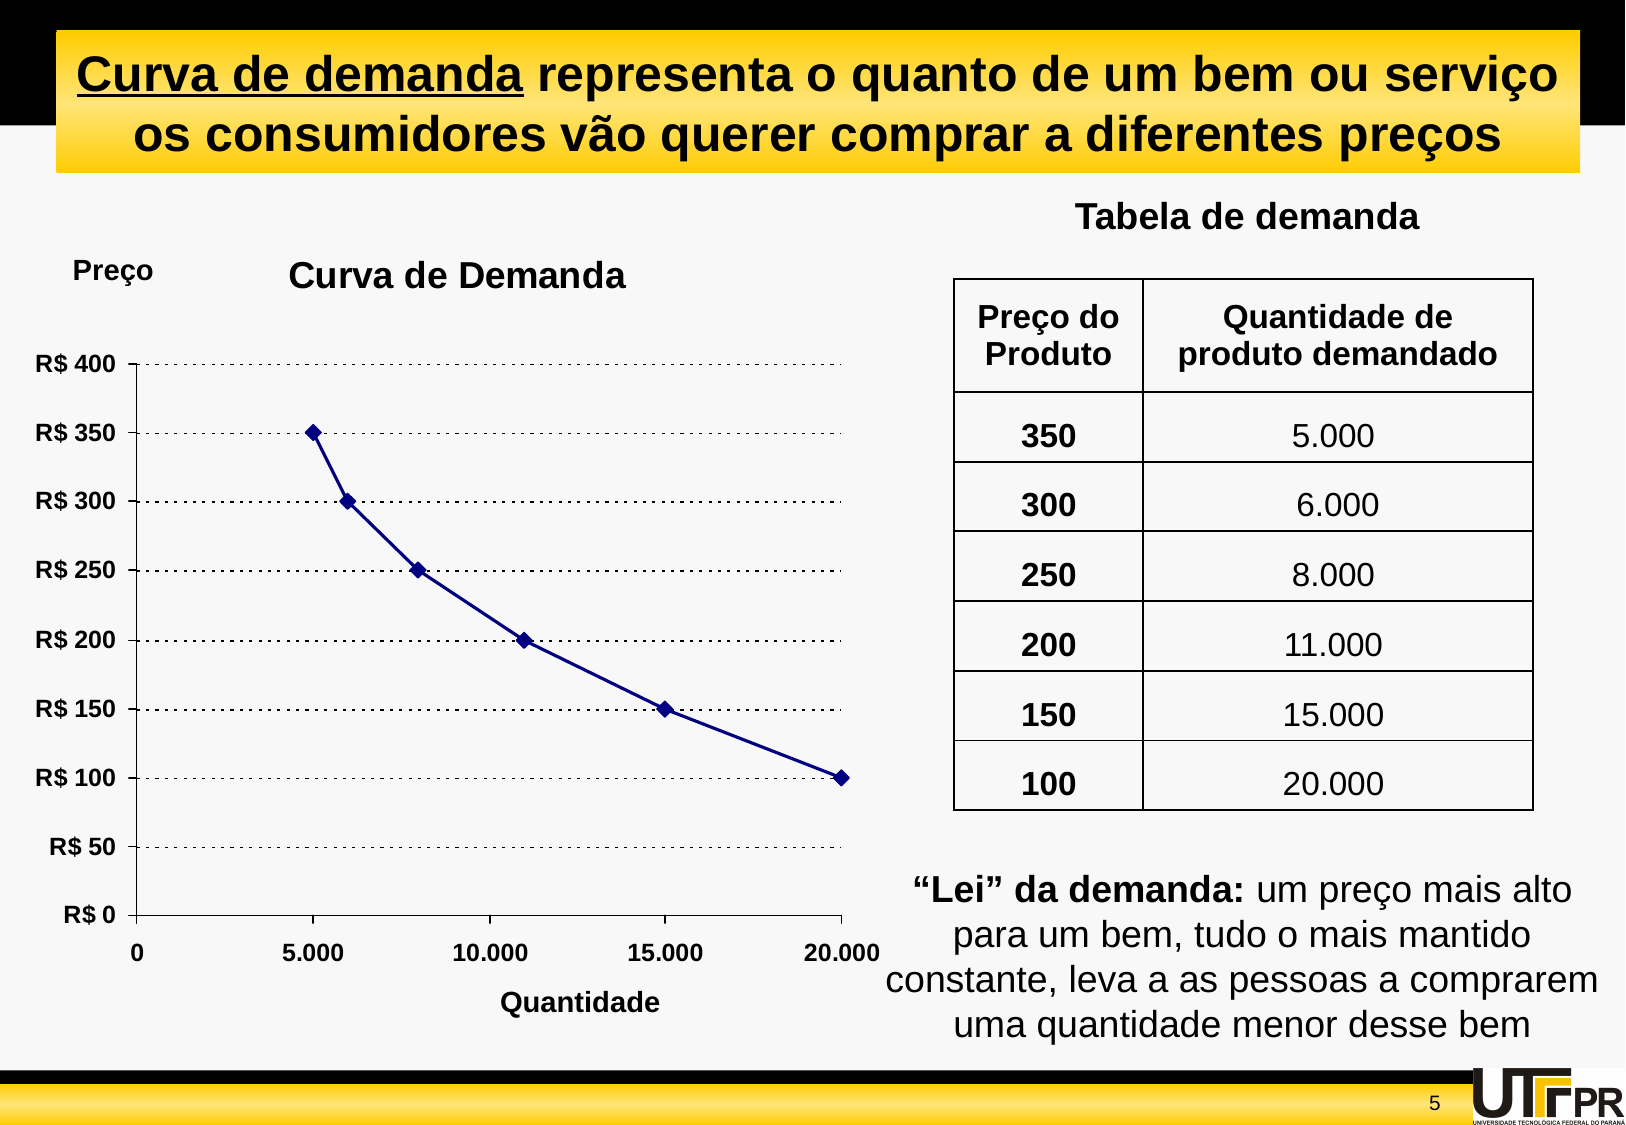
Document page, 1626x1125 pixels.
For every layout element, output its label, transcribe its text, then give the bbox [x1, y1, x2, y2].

table_cell 11.000 [1144, 602, 1532, 670]
picture [1473, 1068, 1625, 1125]
table_header Preço do Produto [955, 280, 1142, 391]
table_header Quantidade de produto demandado [1144, 280, 1532, 391]
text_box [6, 219, 908, 1027]
slide_number 5 [1284, 1082, 1456, 1125]
table_cell 100 [955, 741, 1142, 809]
table_cell 200 [955, 602, 1142, 670]
table_cell 6.000 [1144, 463, 1532, 530]
text_box “Lei” da demanda: um preço mais alto para um bem, tudo o mais mantido constante, leva a as pessoas a comprarem uma quantidade menor desse bem [859, 857, 1625, 1053]
table_cell 300 [955, 463, 1142, 530]
table_cell 250 [955, 532, 1142, 600]
table_cell 5.000 [1144, 393, 1532, 461]
table_cell 150 [955, 672, 1142, 740]
table_cell 8.000 [1144, 532, 1532, 600]
table_cell 20.000 [1144, 741, 1532, 809]
text_box Tabela de demanda [1059, 184, 1435, 245]
table_cell 350 [955, 393, 1142, 461]
table_cell 15.000 [1144, 672, 1532, 740]
title Curva de demanda representa o quanto de um bem ou serviço os consumidores vão querer comprar a diferentes preços [56, 30, 1581, 173]
